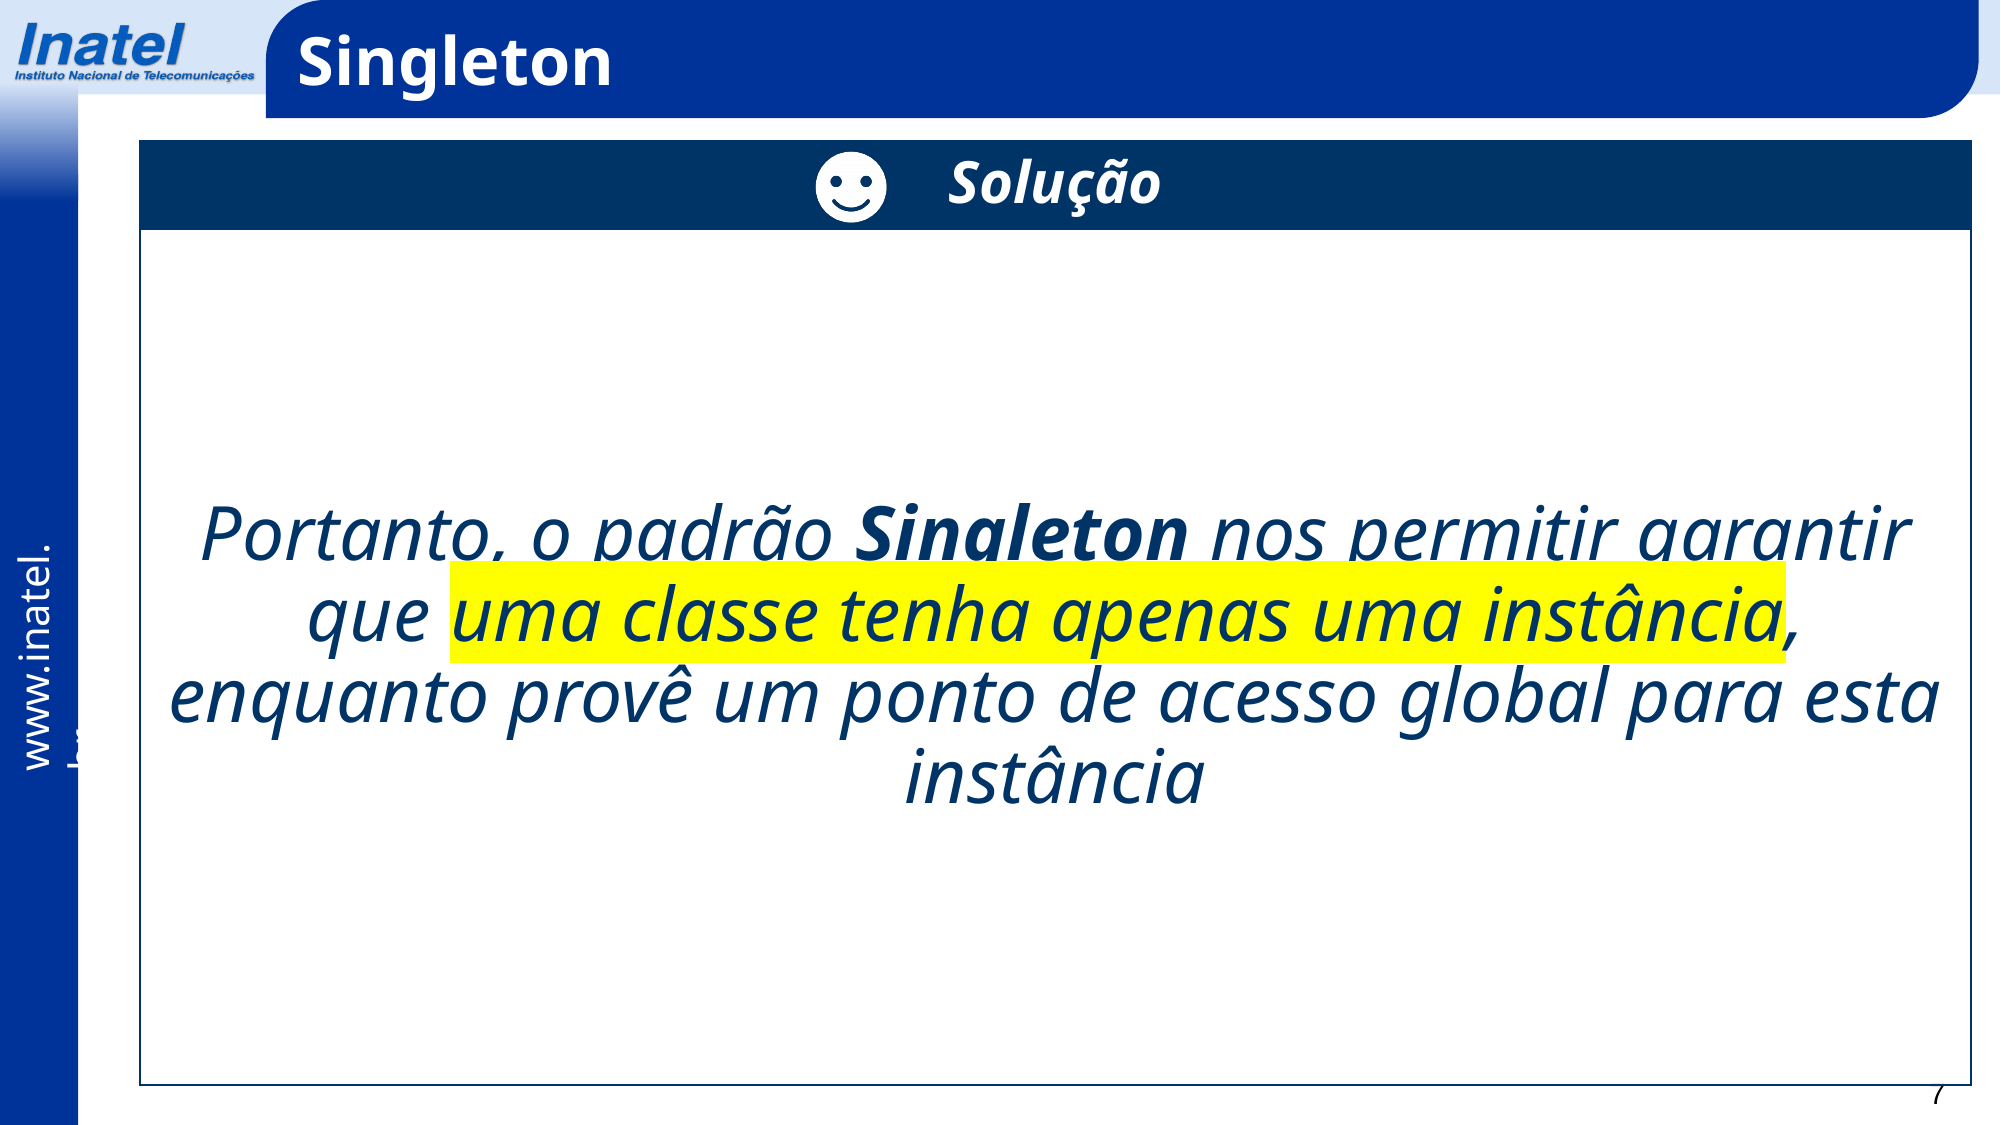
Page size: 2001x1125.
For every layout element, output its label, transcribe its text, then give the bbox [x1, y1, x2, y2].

text_box Singleton [264, 0, 1980, 120]
picture [12, 20, 258, 85]
picture [806, 142, 896, 232]
text_box Portanto, o padrão Singleton nos permitir garantir que uma classe tenha apenas uma instância, enquanto provê um ponto de acesso global para esta instância [139, 230, 1972, 1086]
text_box Solução [139, 140, 1972, 230]
